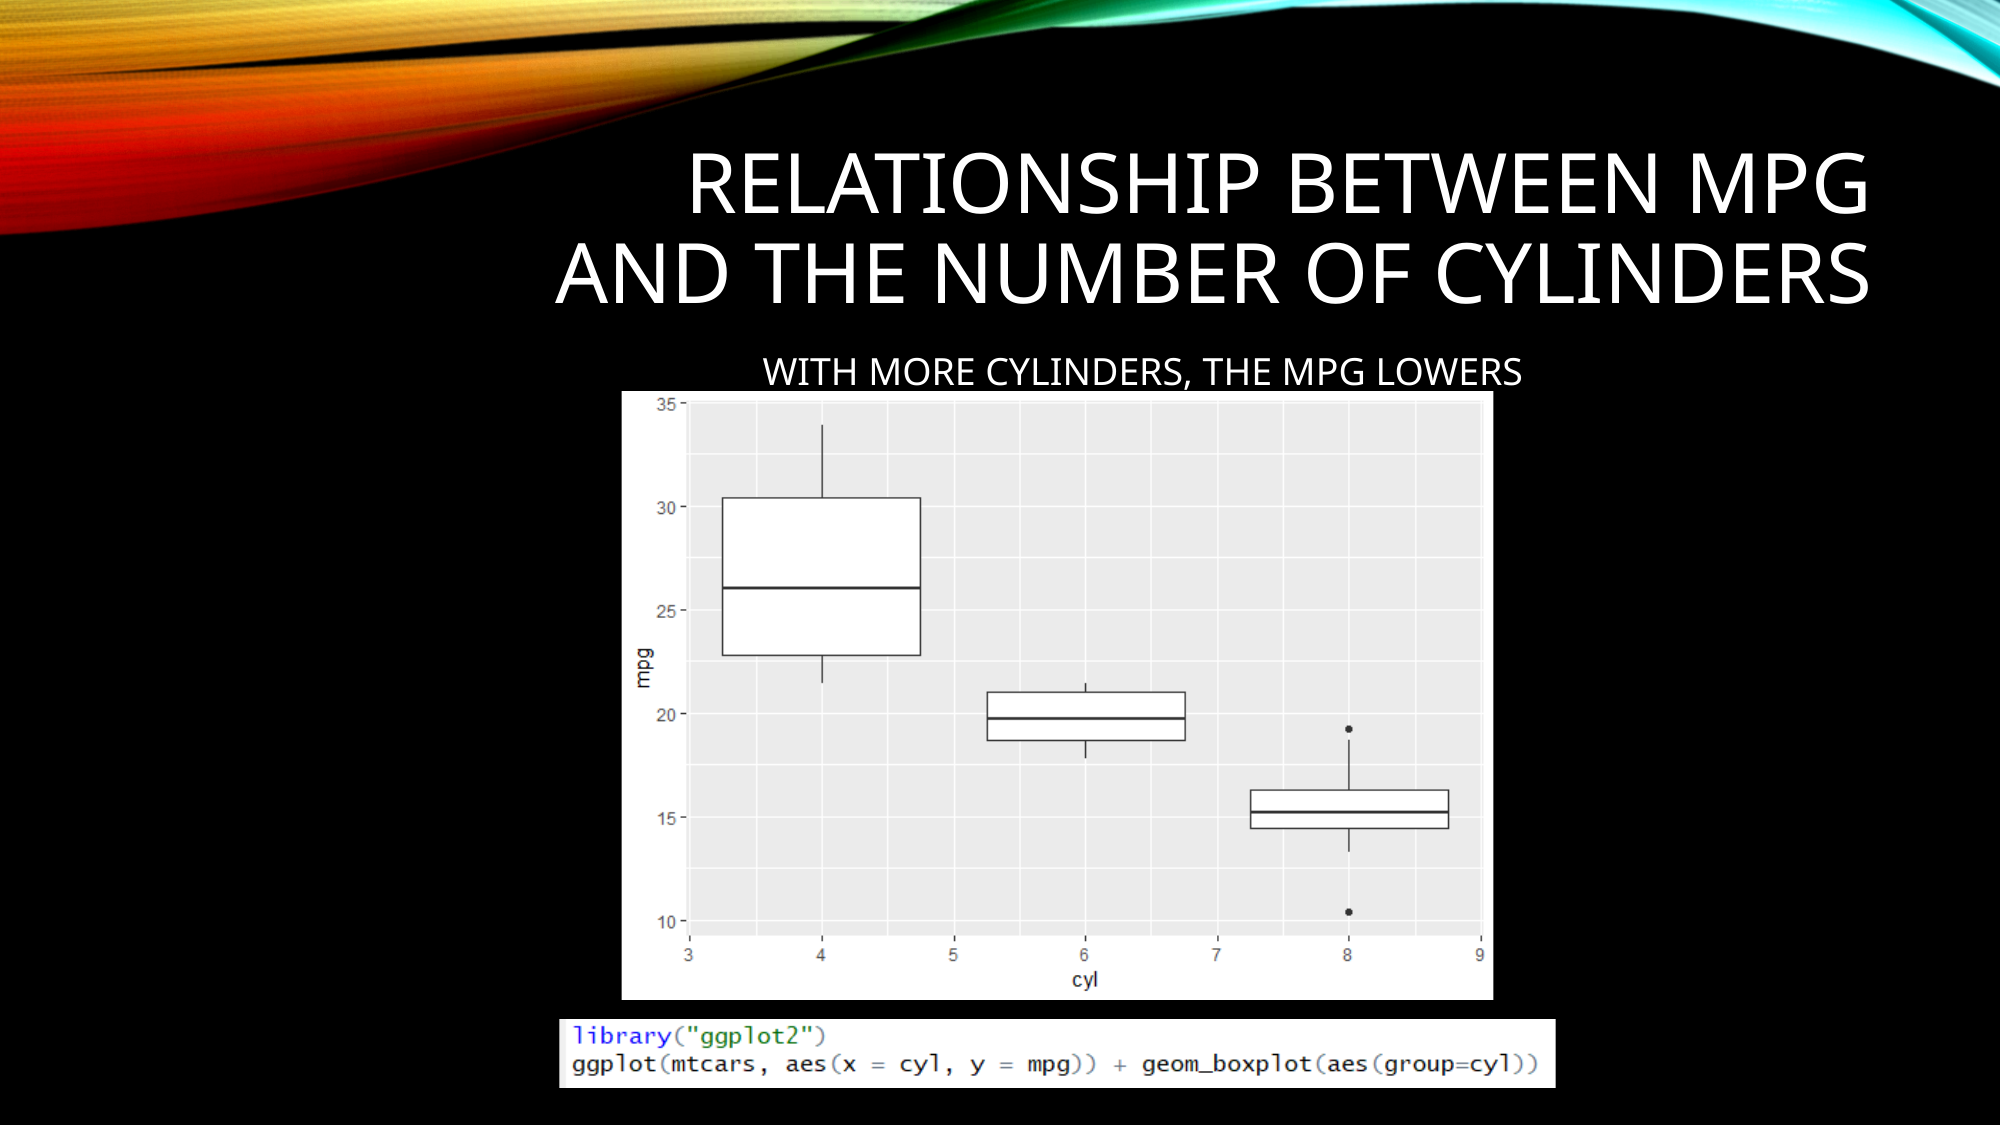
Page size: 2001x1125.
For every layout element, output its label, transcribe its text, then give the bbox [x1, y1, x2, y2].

picture [0, 0, 2000, 237]
picture [559, 1018, 1556, 1088]
text_box WITH MORE CYLINDERS, THE MPG LOWERS [747, 312, 1748, 401]
title Relationship between mpg and the number of cylinders [474, 125, 1888, 338]
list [621, 390, 1494, 1000]
